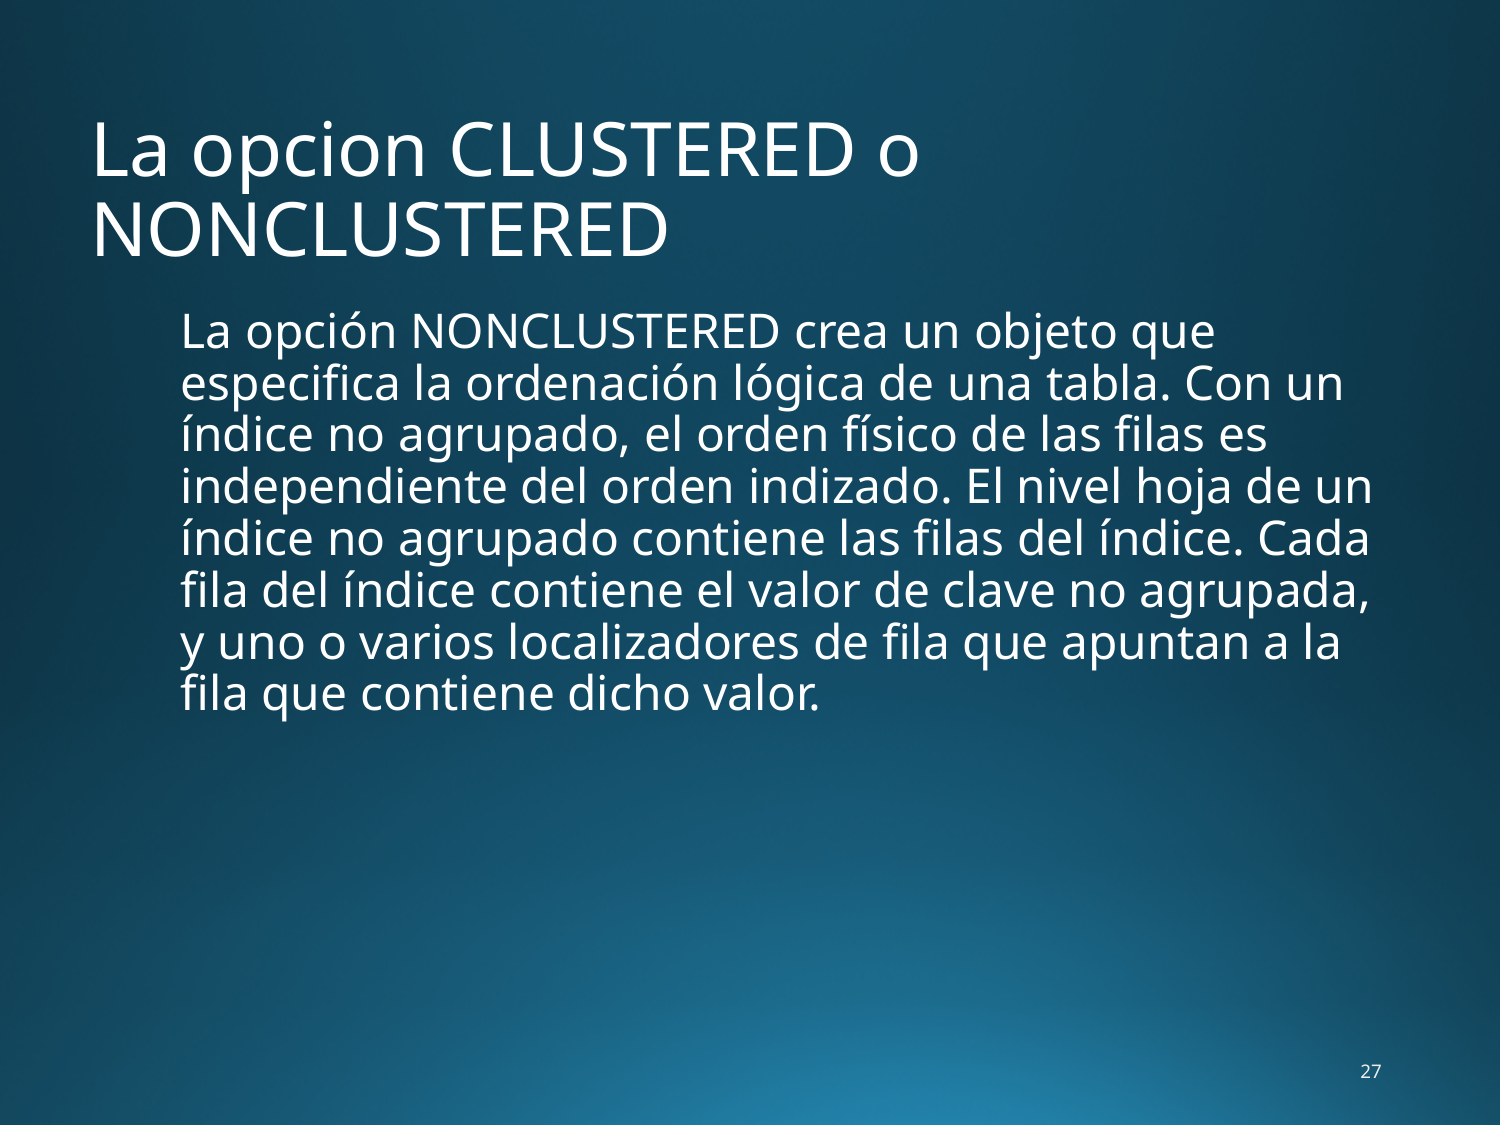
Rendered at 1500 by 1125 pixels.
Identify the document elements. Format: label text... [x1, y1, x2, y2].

picture [0, 0, 1500, 1125]
list La opción NONCLUSTERED crea un objeto que especifica la ordenación lógica de una tabla. Con un índice no agrupado, el orden físico de las filas es independiente del orden indizado. El nivel hoja de un índice no agrupado contiene las filas del índice. Cada fila del índice contiene el valor de clave no agrupada, y uno o varios localizadores de fila que apuntan a la fila que contiene dicho valor. [137, 299, 1397, 1014]
title La opcion CLUSTERED o NONCLUSTERED [75, 137, 1425, 247]
slide_number 27 [1059, 1042, 1397, 1103]
